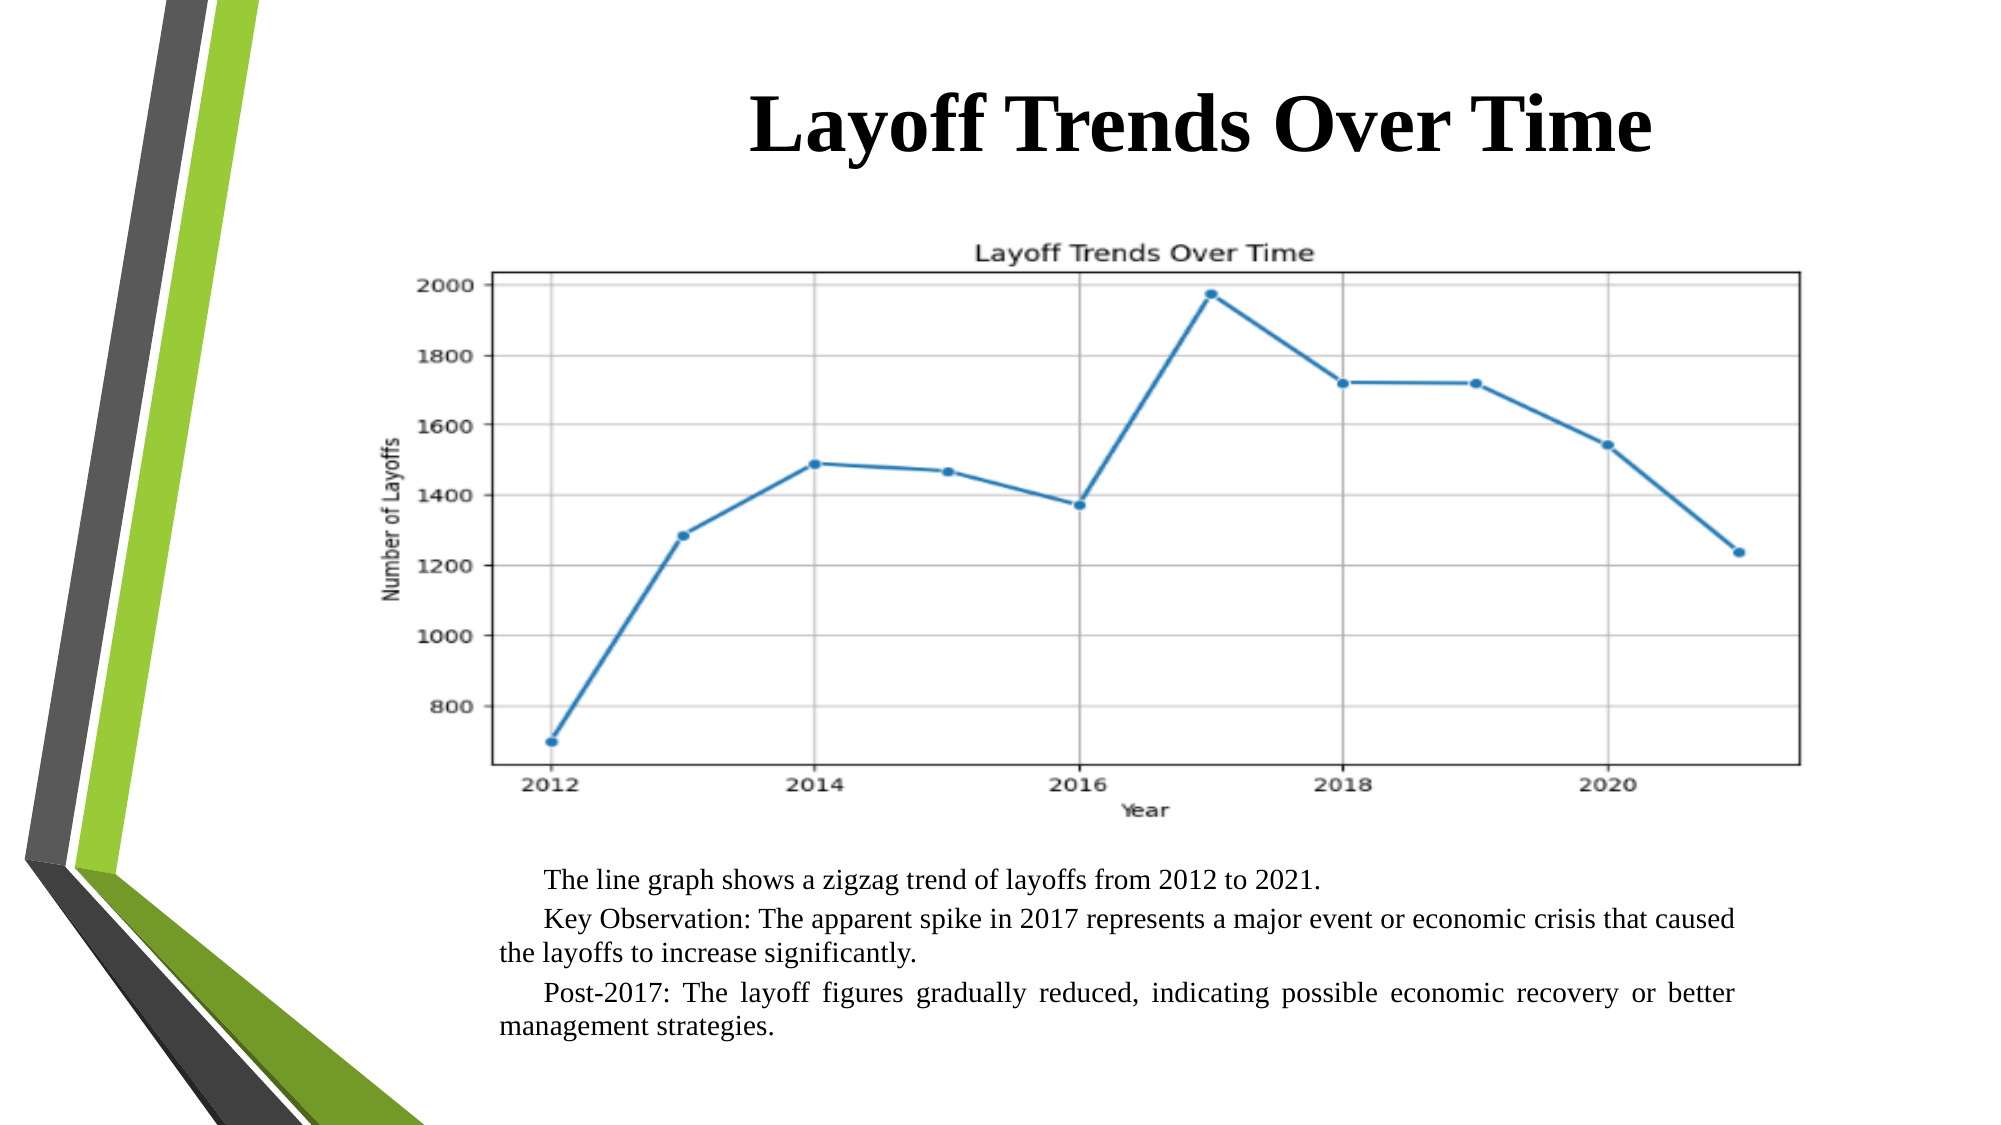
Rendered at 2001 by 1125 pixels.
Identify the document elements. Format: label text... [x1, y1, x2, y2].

text_box The line graph shows a zigzag trend of layoffs from 2012 to 2021. Key Observation: The apparent spike in 2017 represents a major event or economic crisis that caused the layoffs to increase significantly. Post-2017: The layoff figures gradually reduced, indicating possible economic recovery or better management strategies. [213, 855, 1787, 1051]
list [365, 231, 1815, 824]
title Layoff Trends Over Time [240, 49, 1884, 200]
